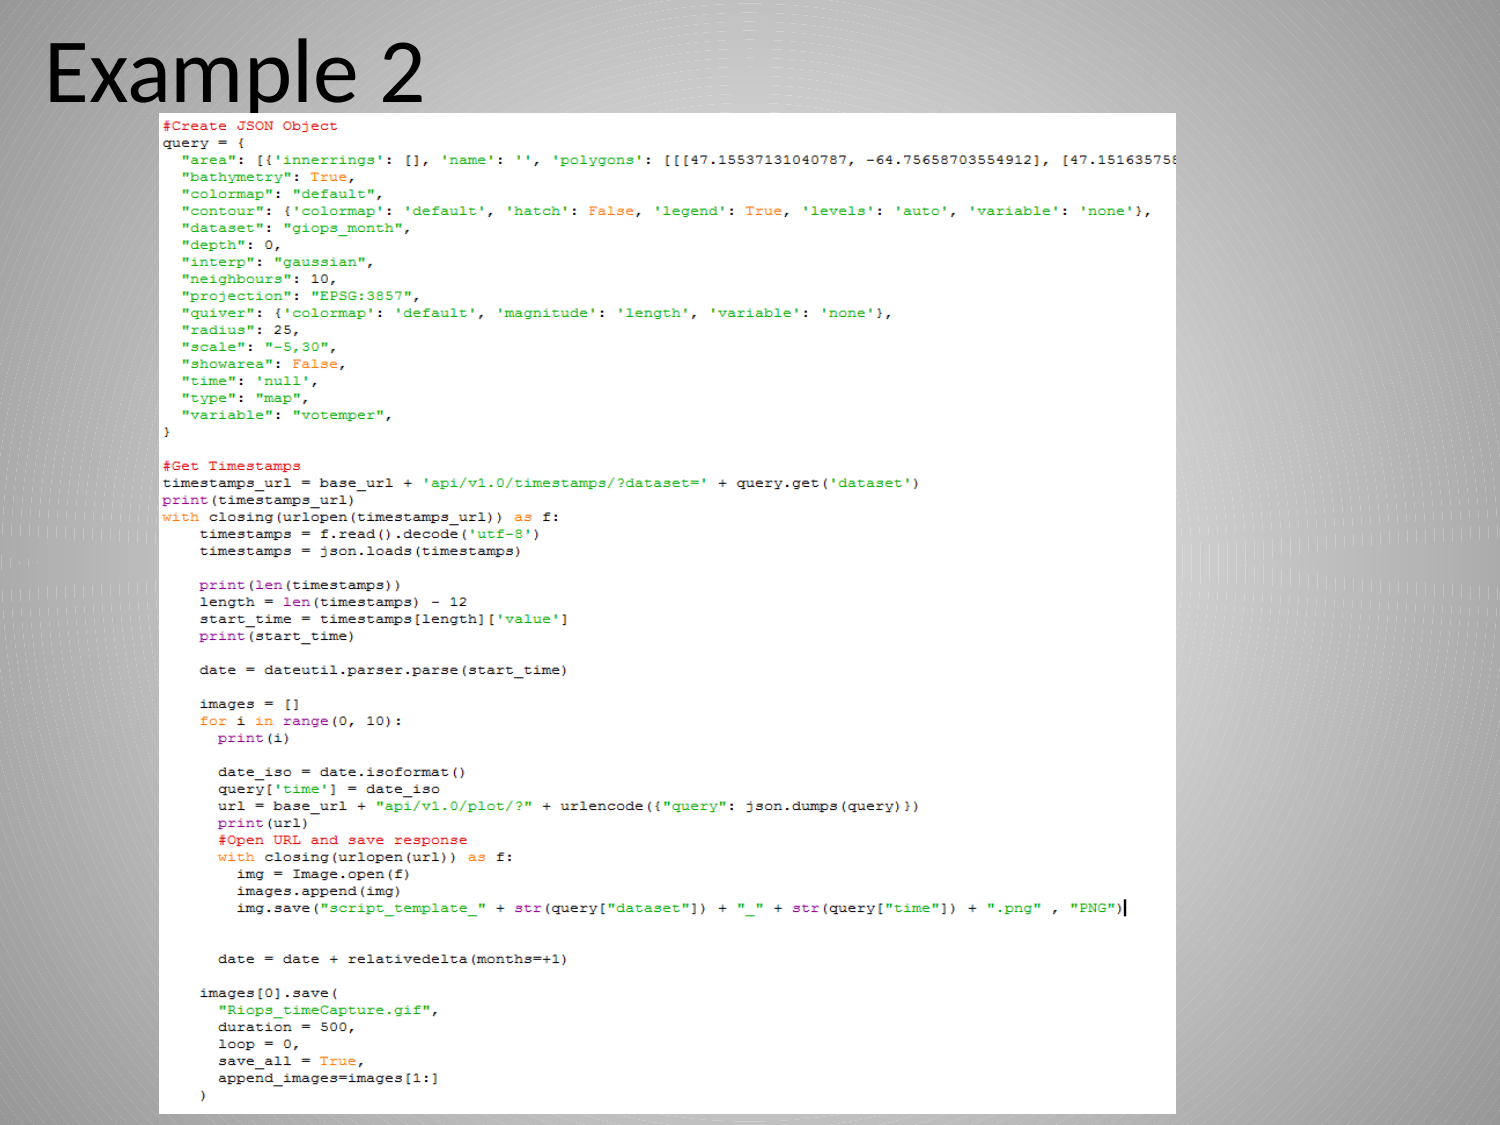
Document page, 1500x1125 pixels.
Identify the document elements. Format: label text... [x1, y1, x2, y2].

picture [159, 113, 1176, 1114]
title Example 2 [29, 0, 1380, 160]
